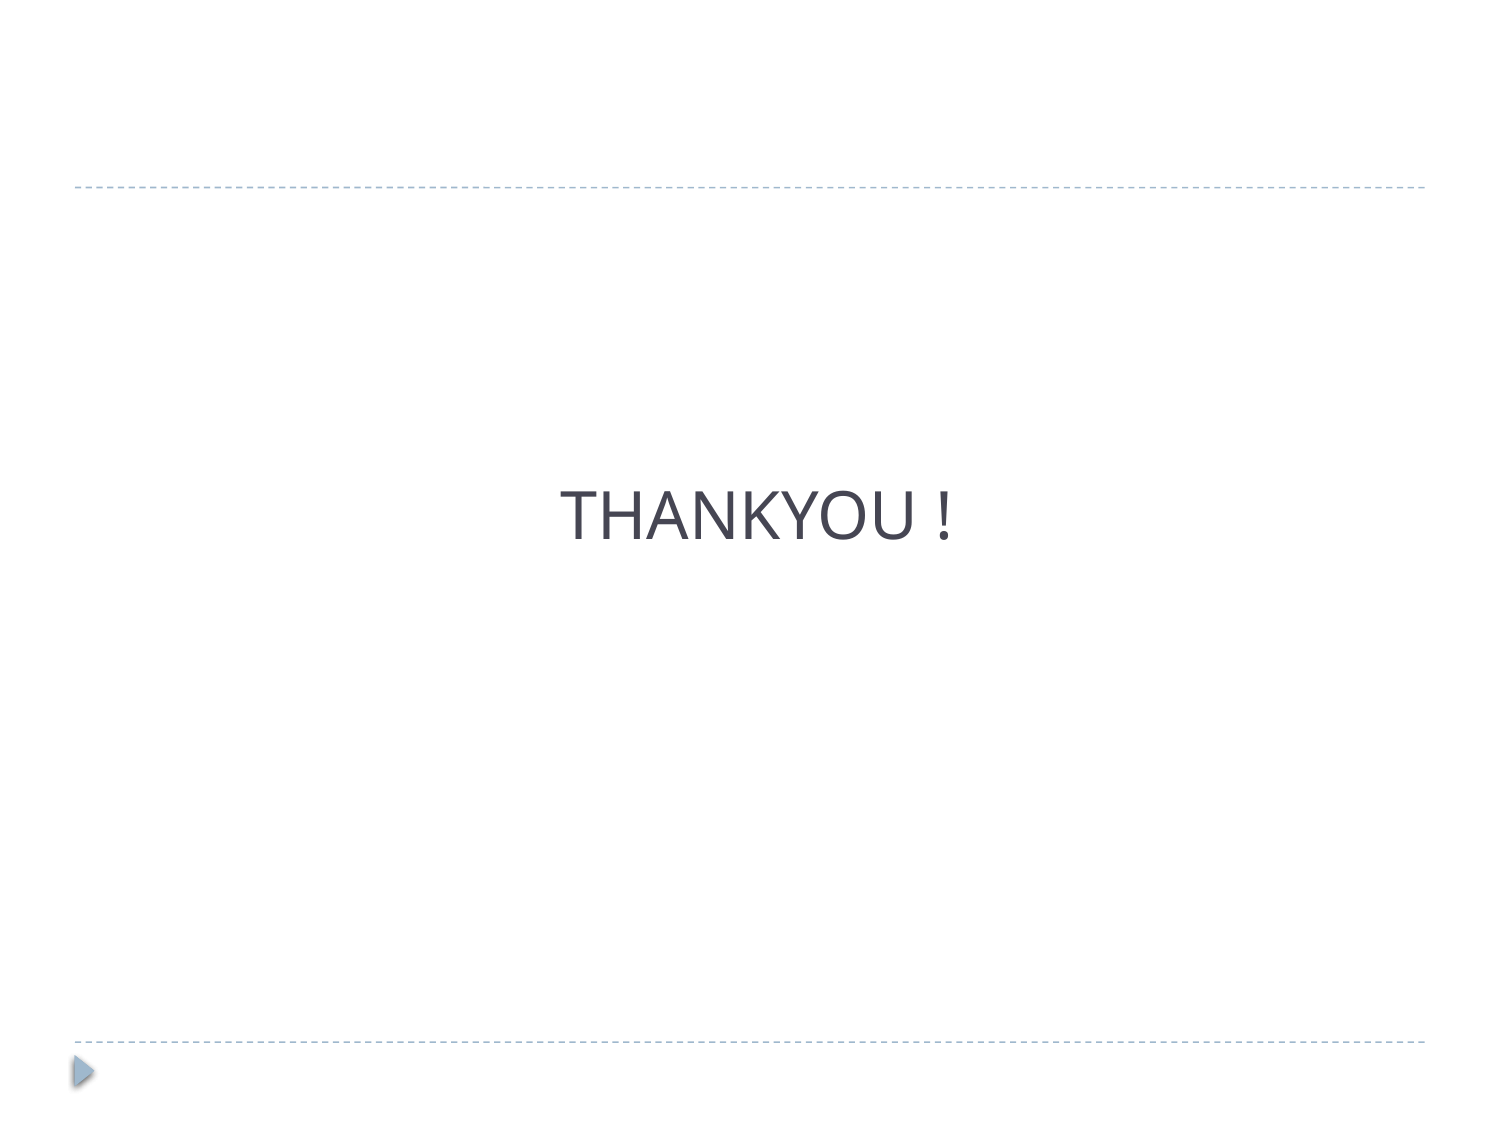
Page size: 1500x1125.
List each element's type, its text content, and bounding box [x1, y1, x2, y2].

title THANKYOU ! [82, 410, 1432, 561]
